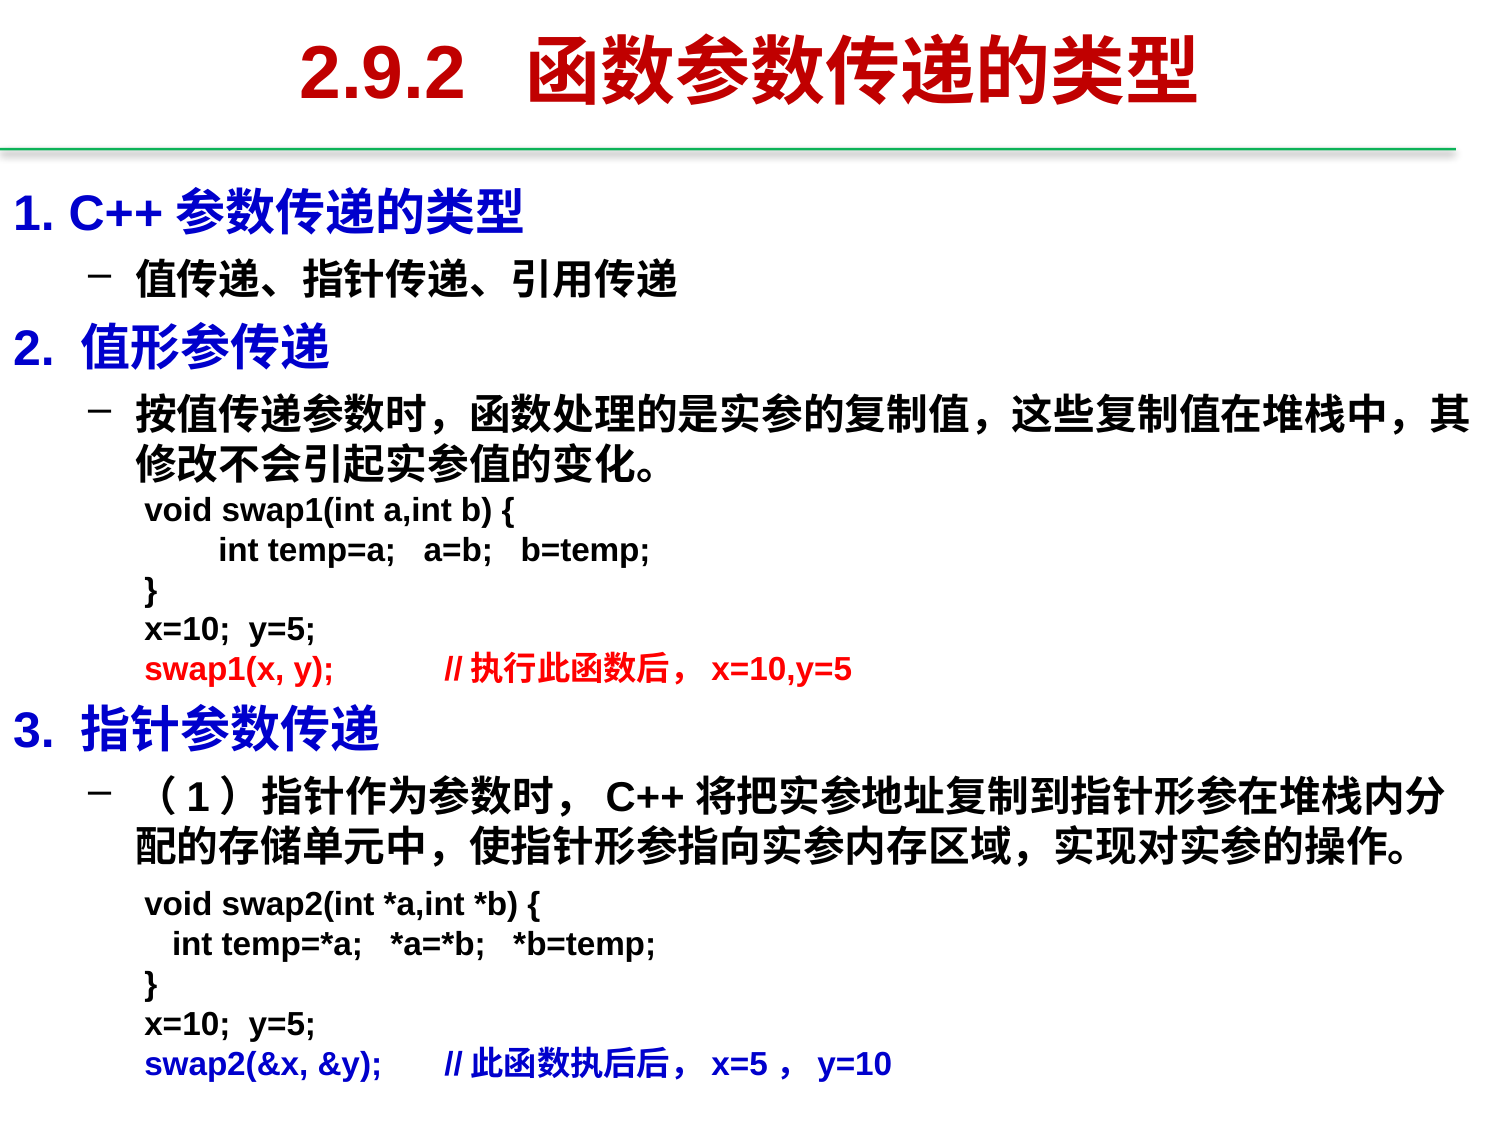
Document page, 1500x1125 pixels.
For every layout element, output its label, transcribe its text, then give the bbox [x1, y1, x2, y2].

list 1. C++参数传递的类型 值传递、指针传递、引用传递 2. 值形参传递 按值传递参数时，函数处理的是实参的复制值，这些复制值在堆栈中，其修改不会引起实参值的变化。 void swap1(int a,int b) { int temp=a; a=b; b=temp; } x=10; y=5; swap1(x, y); //执行此函数后，x=10,y=5 3. 指针参数传递 （1）指针作为参数时，C++将把实参地址复制到指针形参在堆栈内分配的存储单元中，使指针形参指向实参内存区域，实现对实参的操作。 void swap2(int *a,int *b) { int temp=*a; *a=*b; *b=temp; } x=10; y=5; swap2(&x, &y); //此函数执后后，x=5，y=10 [0, 172, 1500, 1094]
title 2.9.2 函数参数传递的类型 [75, 12, 1425, 126]
